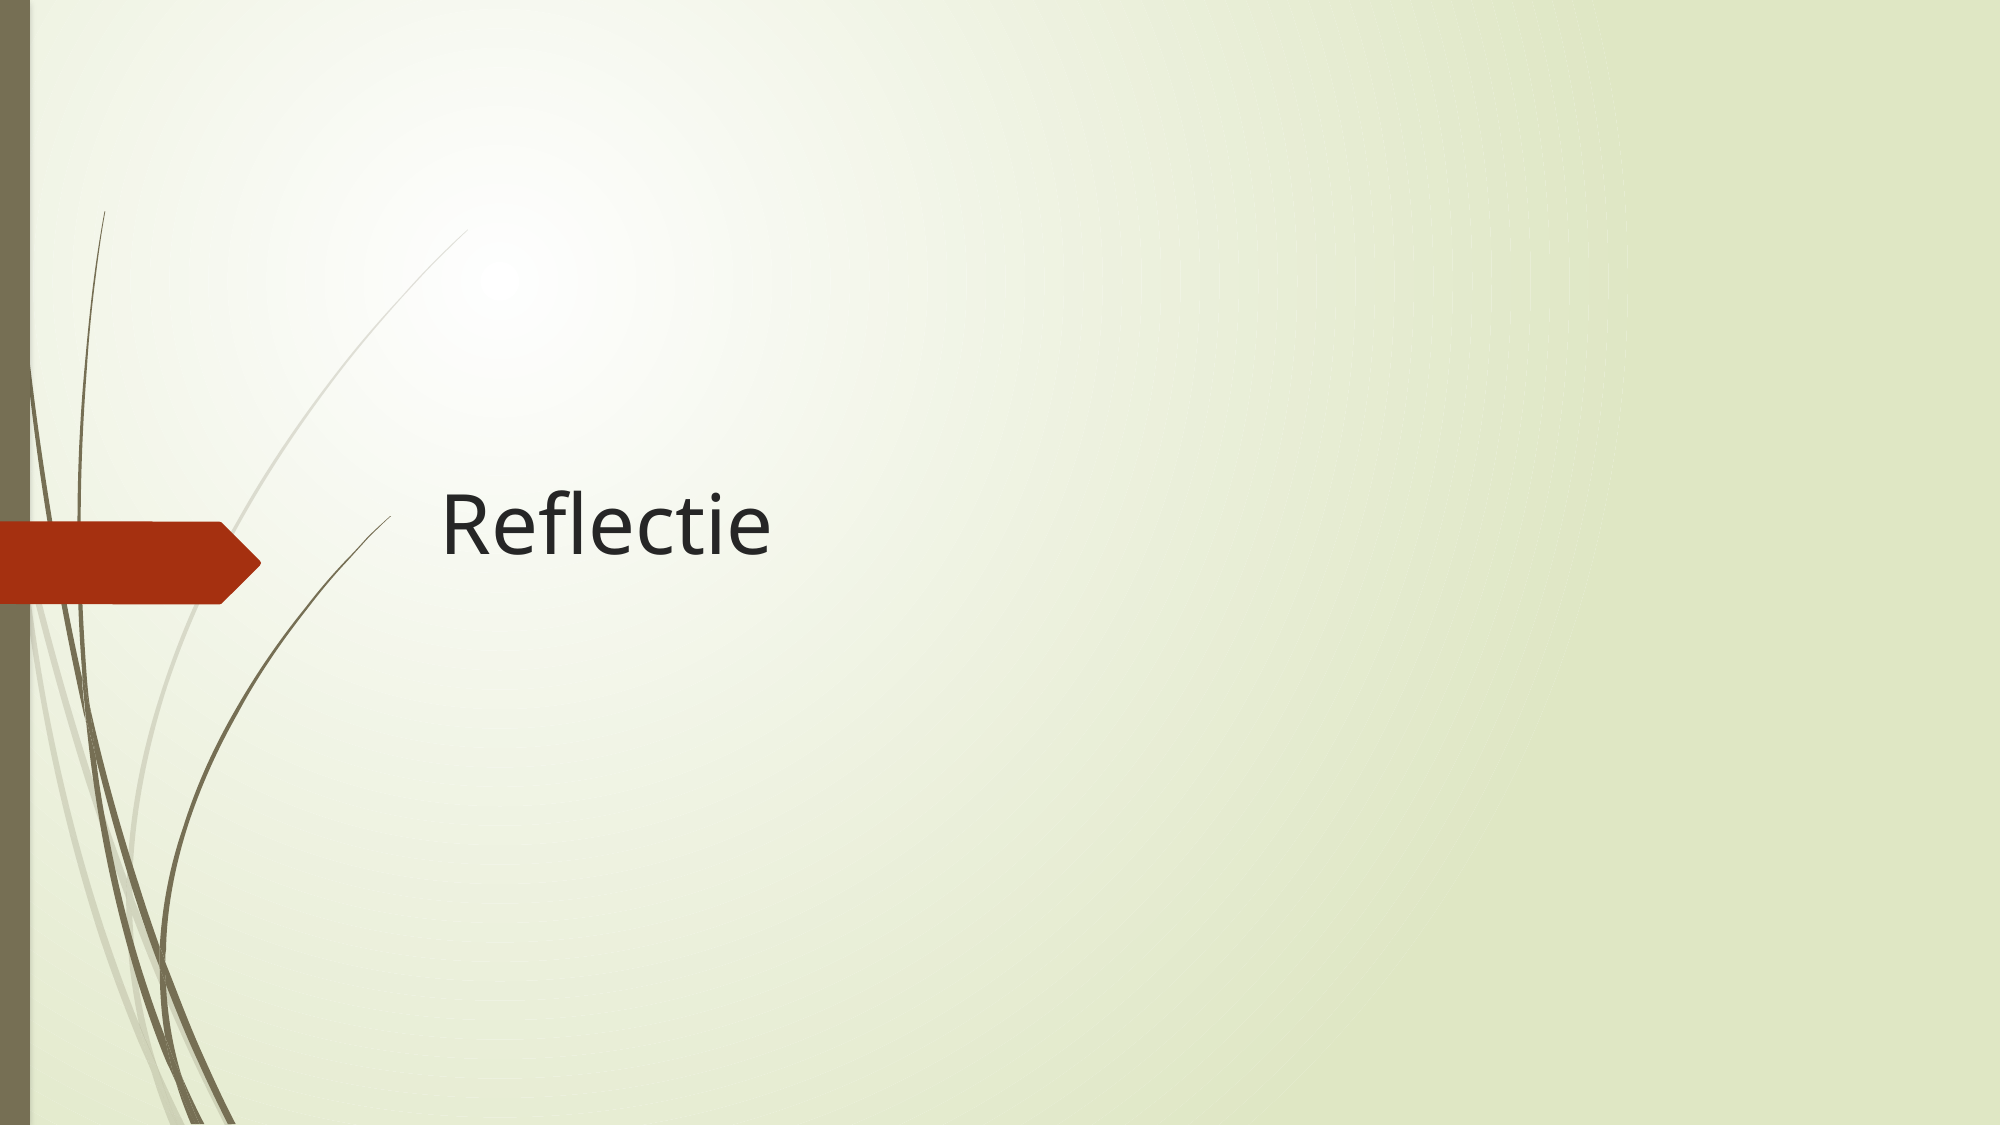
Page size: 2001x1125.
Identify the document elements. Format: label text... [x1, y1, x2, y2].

title Reflectie [424, 337, 1888, 579]
